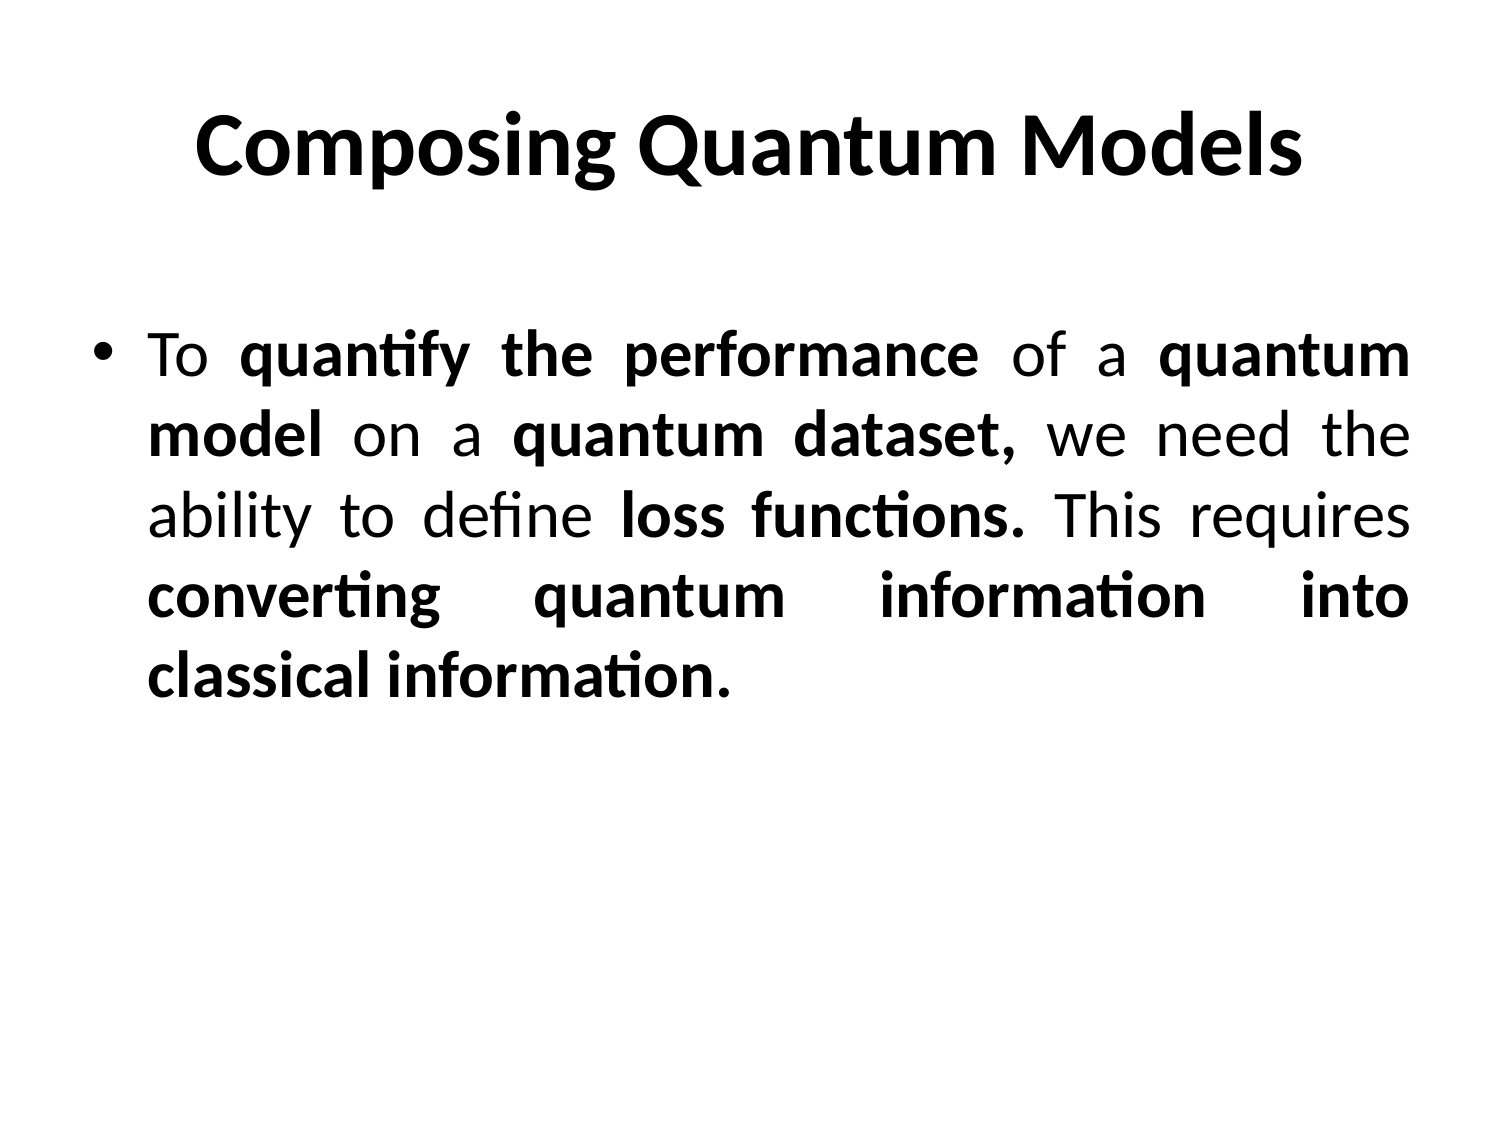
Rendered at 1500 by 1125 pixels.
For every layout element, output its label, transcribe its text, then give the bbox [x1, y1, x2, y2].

title Composing Quantum Models [75, 45, 1425, 233]
list To quantify the performance of a quantum model on a quantum dataset, we need the ability to define loss functions. This requires converting quantum information into classical information. [76, 302, 1427, 898]
